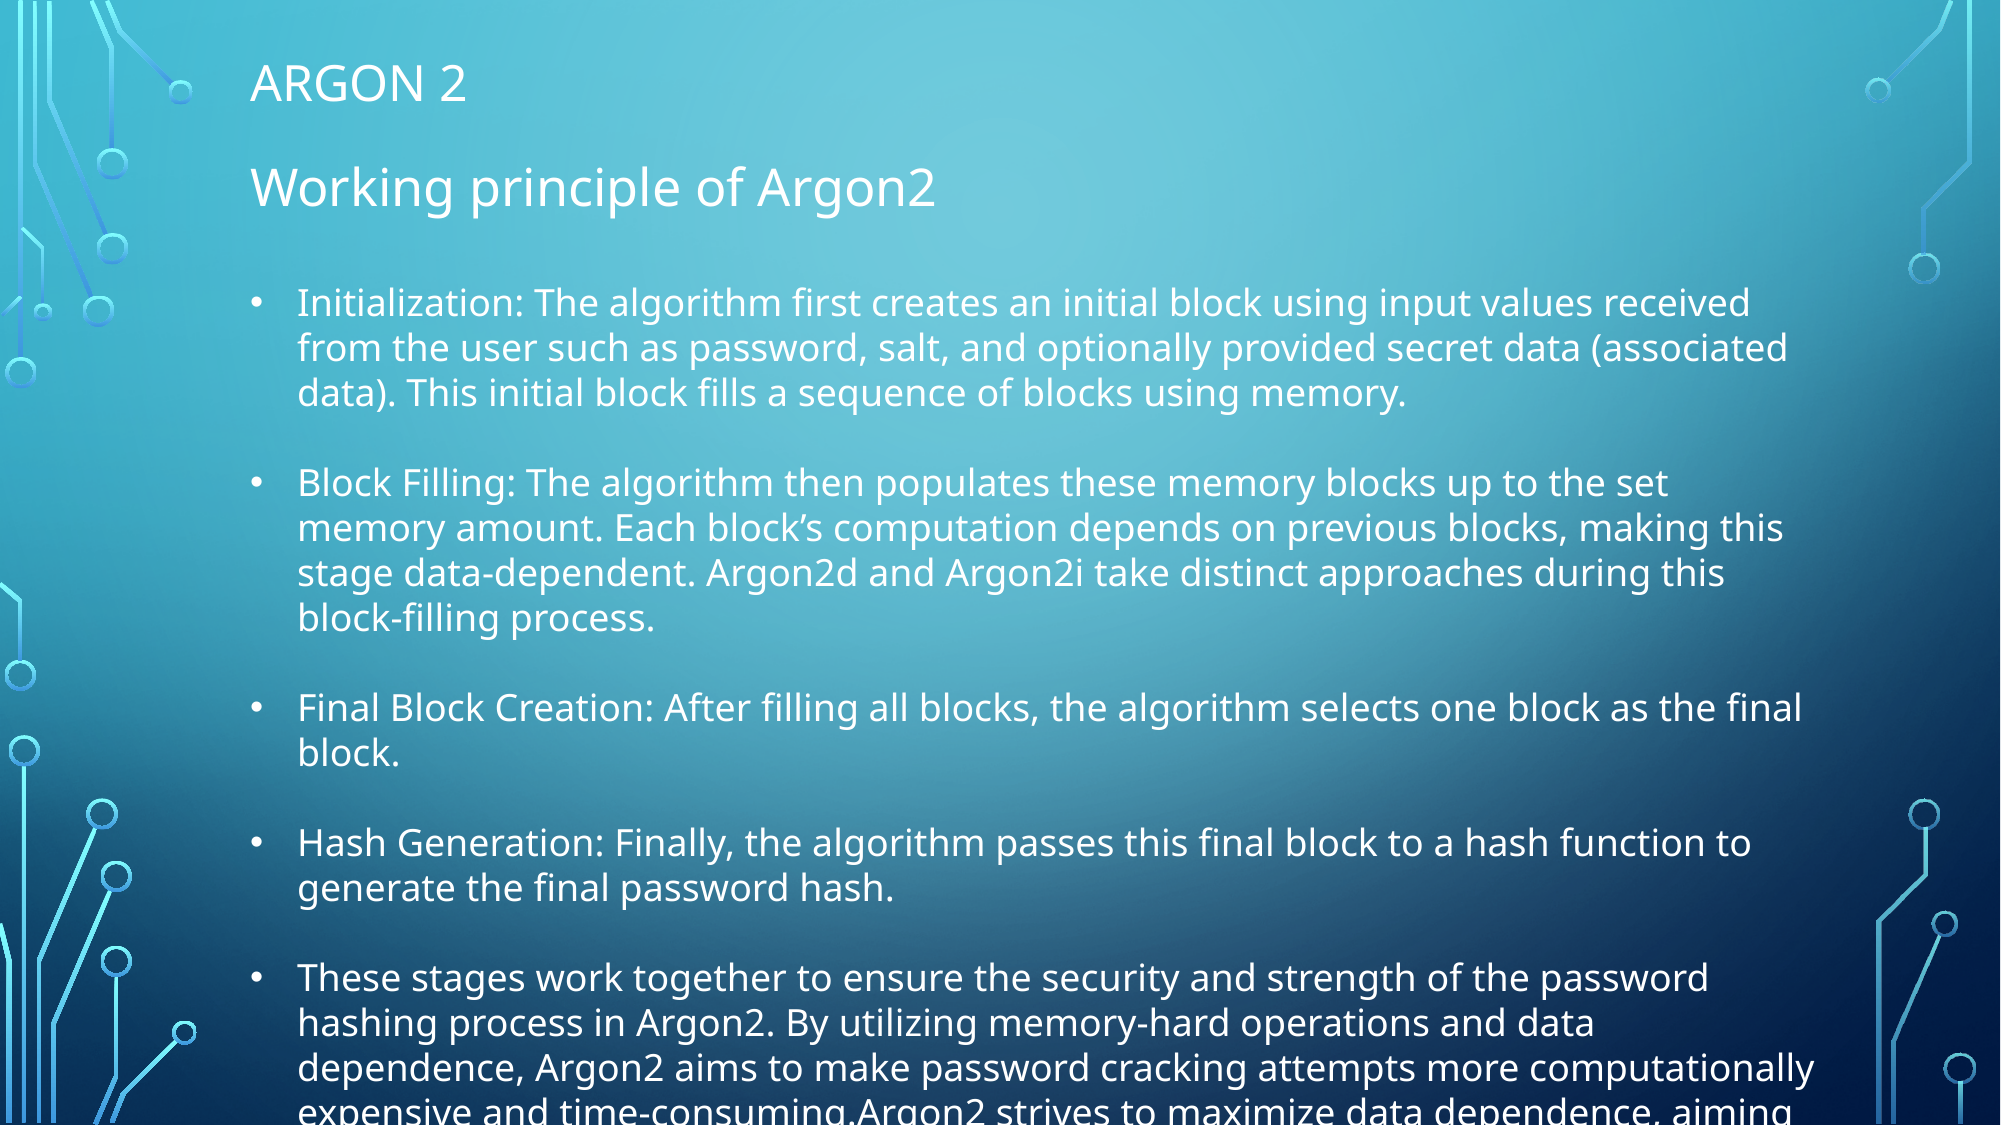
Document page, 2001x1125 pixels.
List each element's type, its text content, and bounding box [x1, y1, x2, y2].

text_box Working principle of Argon2 Initialization: The algorithm first creates an initial block using input values received from the user such as password, salt, and optionally provided secret data (associated data). This initial block fills a sequence of blocks using memory. Block Filling: The algorithm then populates these memory blocks up to the set memory amount. Each block’s computation depends on previous blocks, making this stage data-dependent. Argon2d and Argon2i take distinct approaches during this block-filling process. Final Block Creation: After filling all blocks, the algorithm selects one block as the final block. Hash Generation: Finally, the algorithm passes this final block to a hash function to generate the final password hash. These stages work together to ensure the security and strength of the password hashing process in Argon2. By utilizing memory-hard operations and data dependence, Argon2 aims to make password cracking attempts more computationally expensive and time-consuming.Argon2 strives to maximize data dependence, aiming to make attacks like brute force or GPU-based attacks more difficult. Because of this, Argon2 is widely recognized as a robust password hashing algorithm. [235, 146, 1839, 1125]
text_box ARGON 2 [235, 43, 568, 119]
